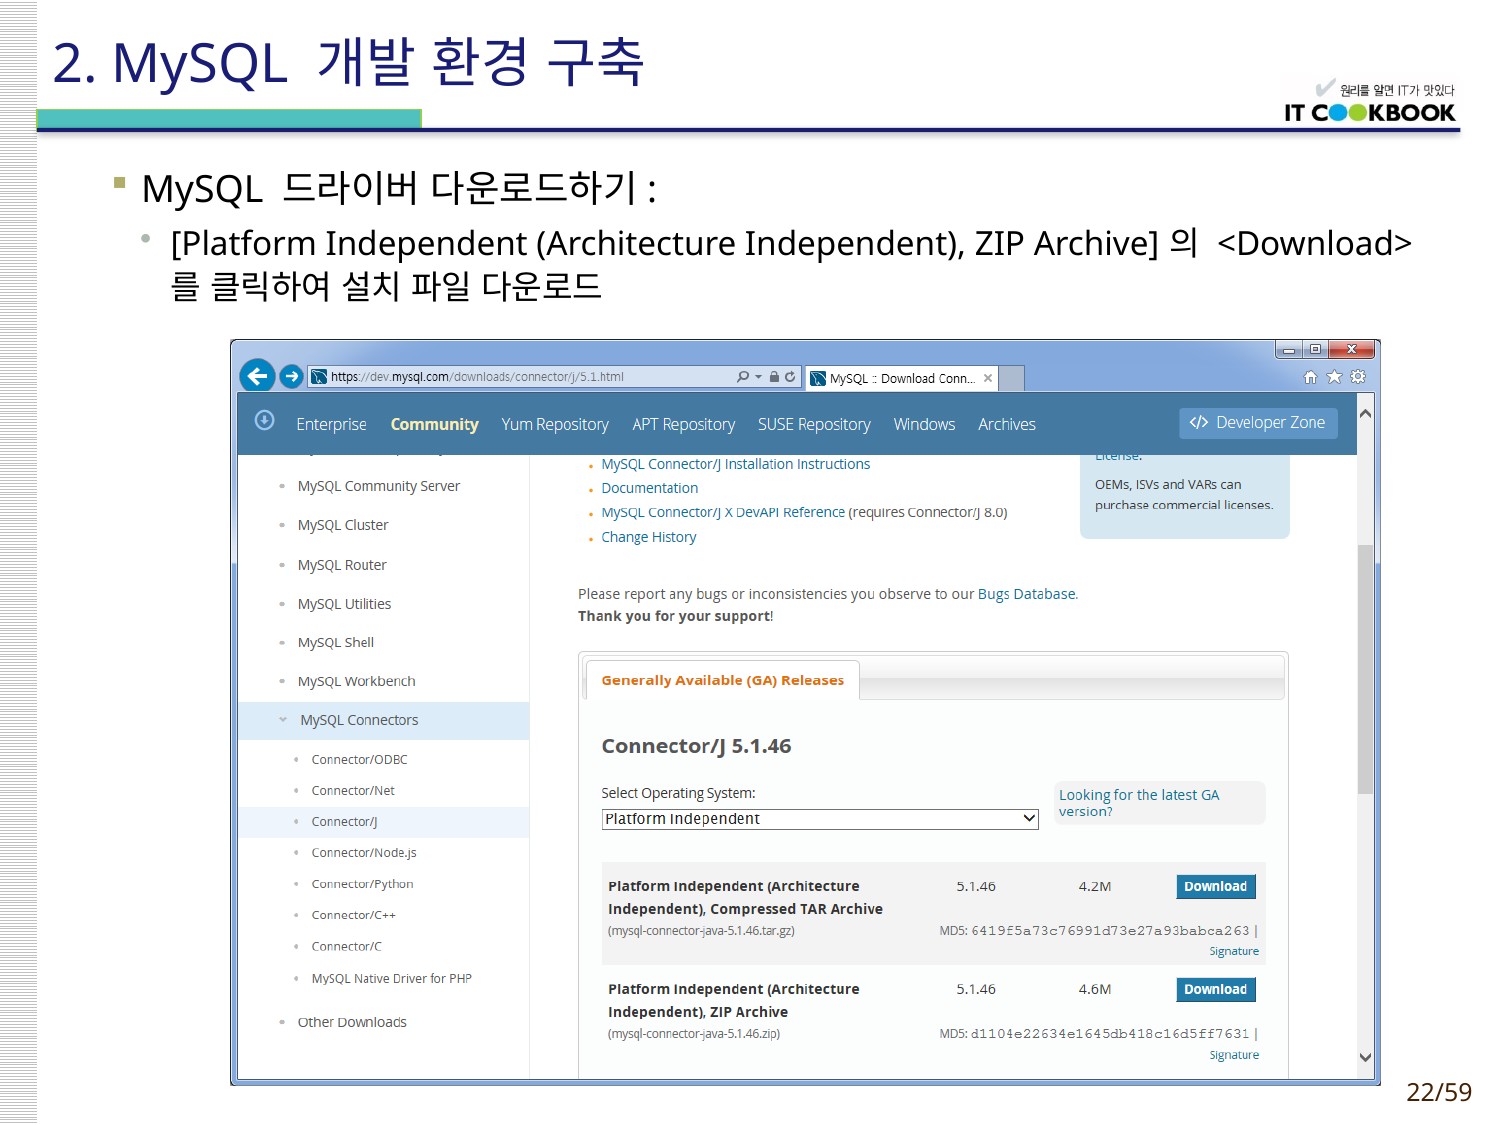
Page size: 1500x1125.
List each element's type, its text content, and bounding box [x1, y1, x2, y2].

title 2. MySQL 개발 환경 구축 [37, 13, 1278, 109]
list MySQL 드라이버 다운로드하기: [Platform Independent (Architecture Independent), ZIP Archive]의 <Download>를 클릭하여 설치 파일 다운로드 [37, 152, 1463, 1091]
picture [229, 338, 1381, 1086]
picture [1281, 75, 1459, 123]
